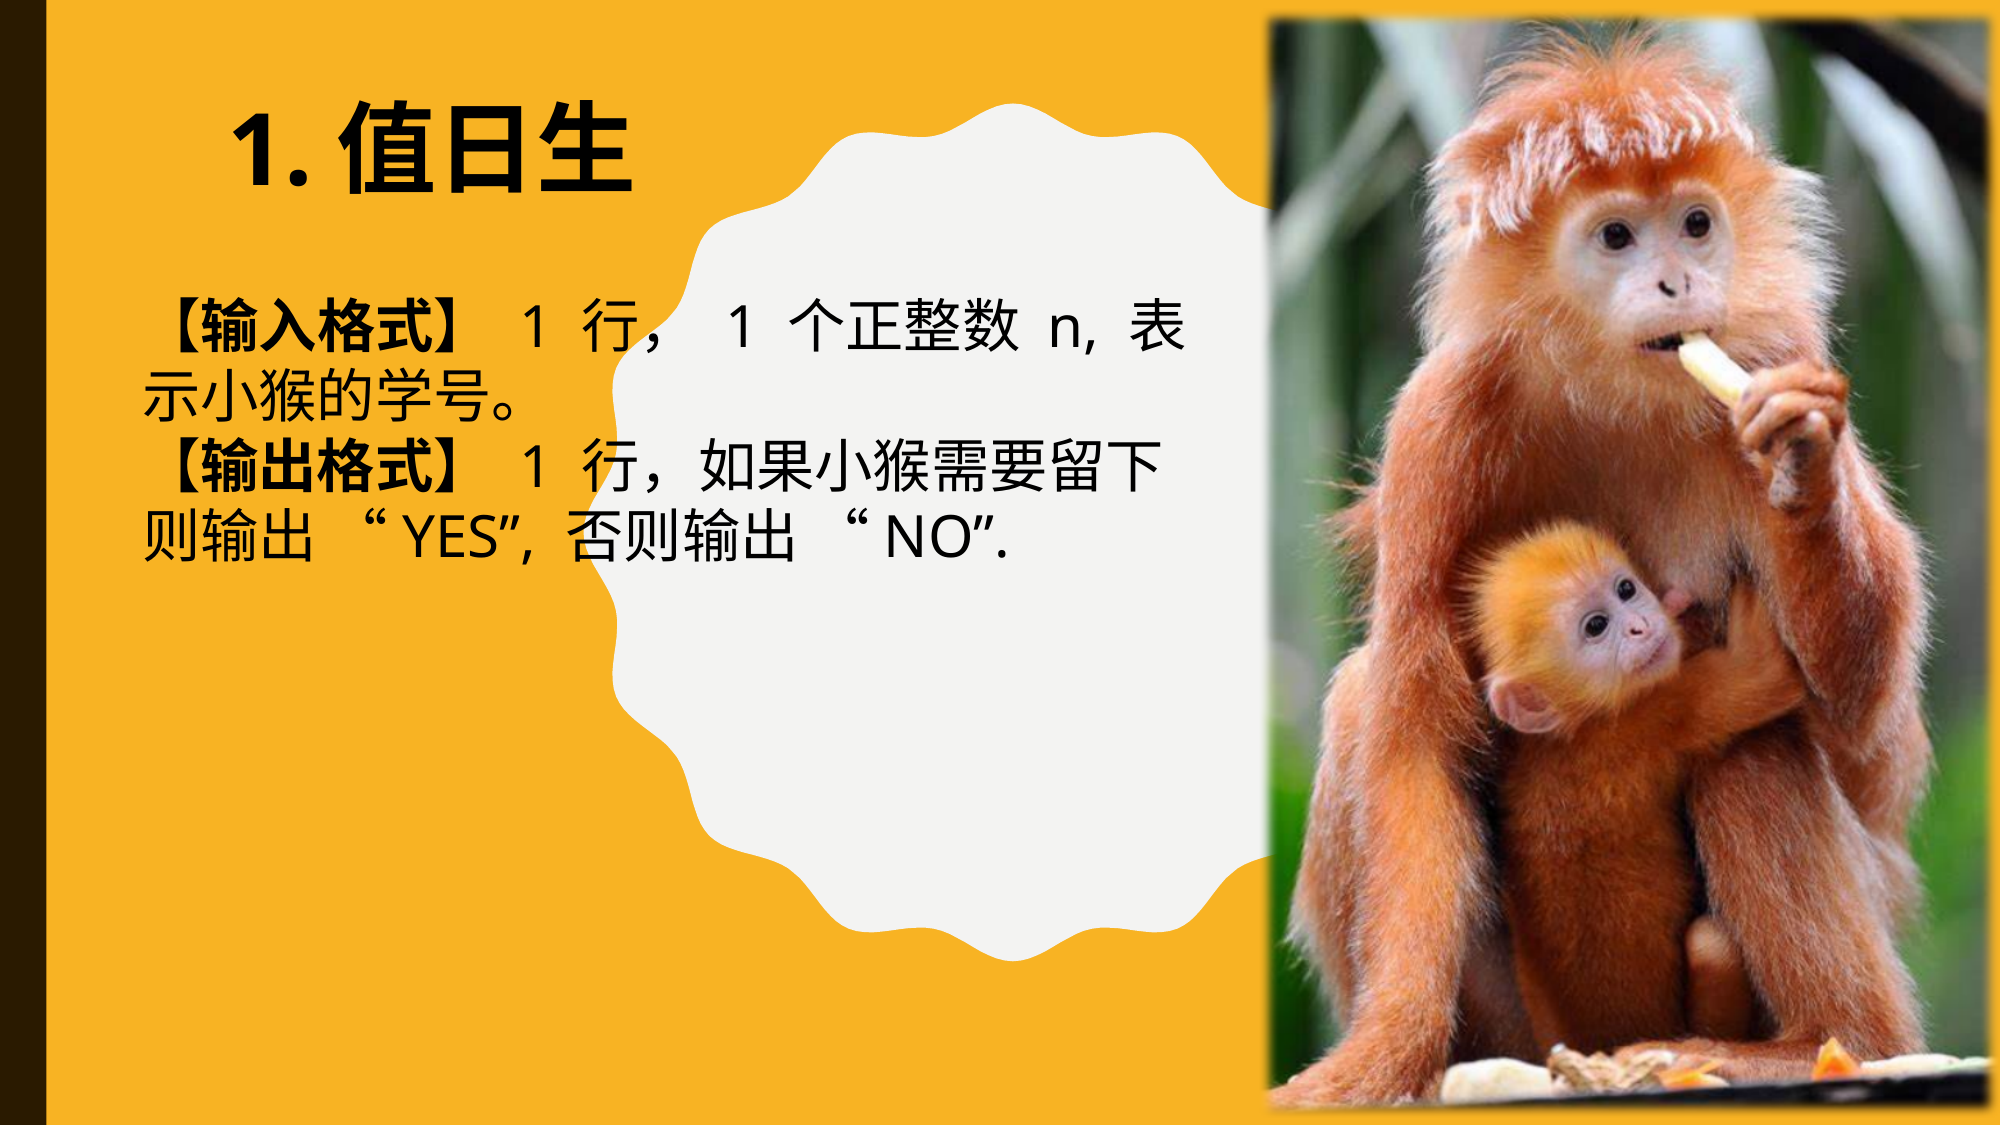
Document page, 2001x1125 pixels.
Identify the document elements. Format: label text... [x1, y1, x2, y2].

text_box 1.值日生 [212, 78, 660, 214]
picture [1259, 8, 2000, 1118]
text_box 【输入格式】 1 行， 1 个正整数 n, 表示小猴的学号。 【输出格式】 1 行，如果小猴需要留下则输出 “YES”, 否则输出 “NO”. [127, 281, 1226, 647]
